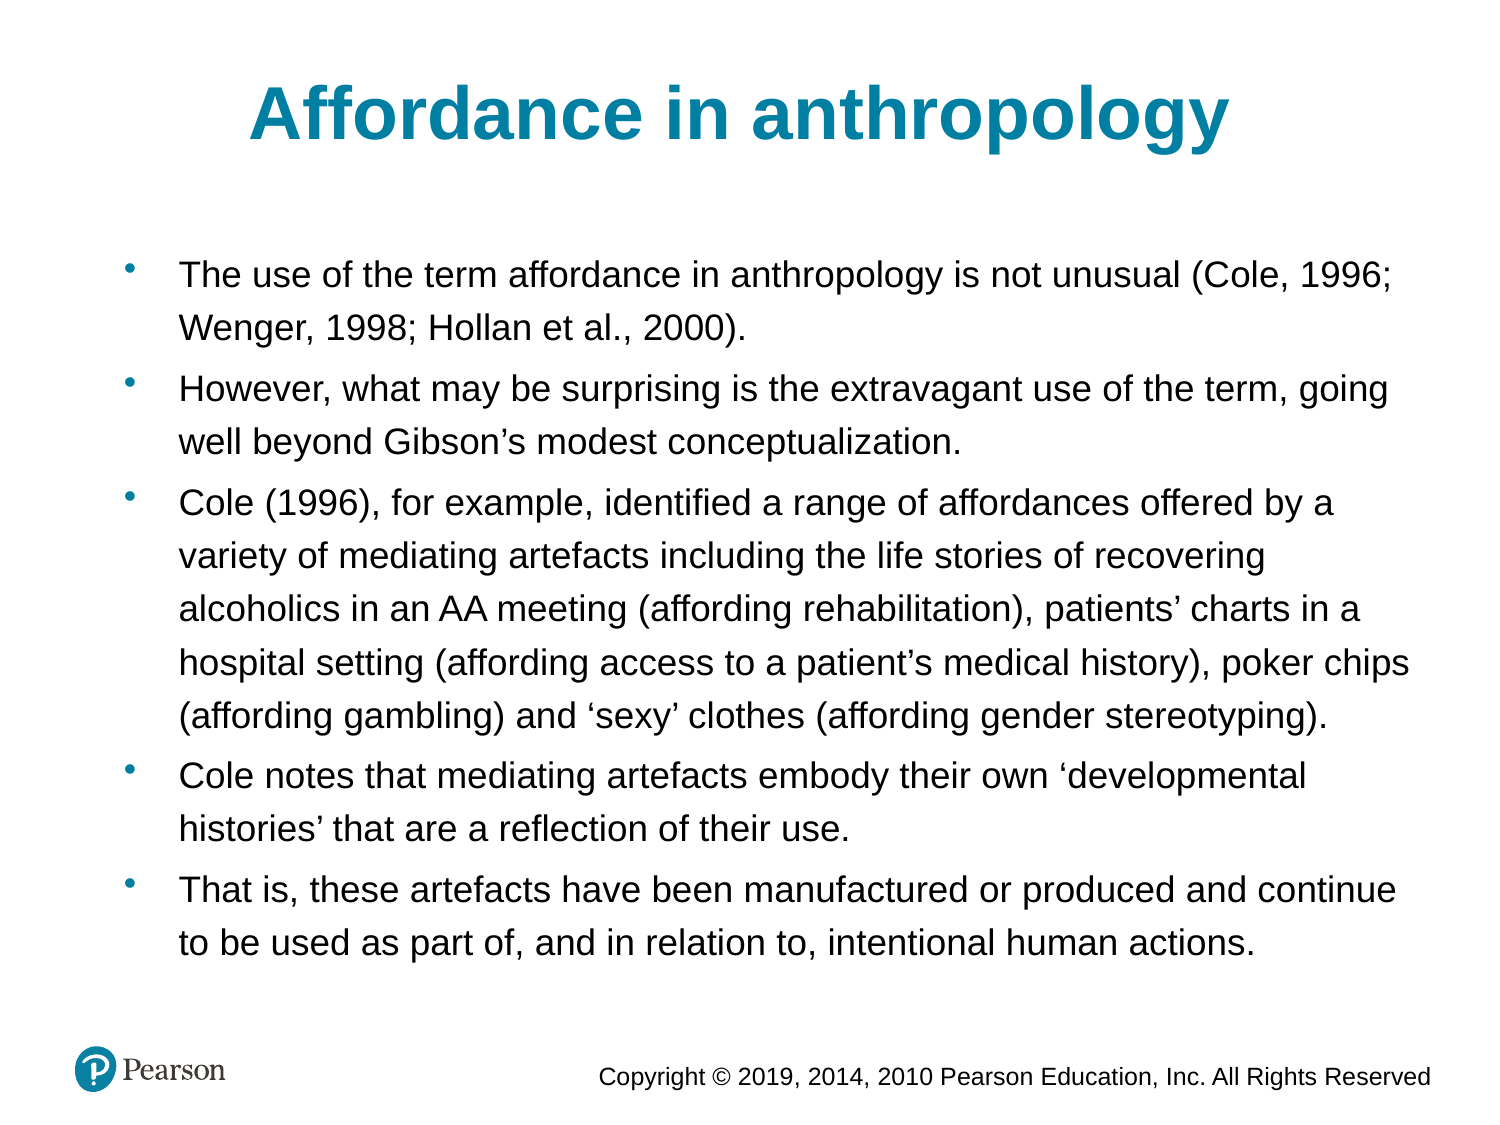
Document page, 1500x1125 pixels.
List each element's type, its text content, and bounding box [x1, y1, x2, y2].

list The use of the term affordance in anthropology is not unusual (Cole, 1996; Wenger, 1998; Hollan et al., 2000). However, what may be surprising is the extravagant use of the term, going well beyond Gibson’s modest conceptualization. Cole (1996), for example, identified a range of affordances offered by a variety of mediating artefacts including the life stories of recovering alcoholics in an AA meeting (affording rehabilitation), patients’ charts in a hospital setting (affording access to a patient’s medical history), poker chips (affording gambling) and ‘sexy’ clothes (affording gender stereotyping). Cole notes that mediating artefacts embody their own ‘developmental histories’ that are a reflection of their use. That is, these artefacts have been manufactured or produced and continue to be used as part of, and in relation to, intentional human actions. [108, 234, 1453, 1031]
title Affordance in anthropology [103, 55, 1397, 164]
